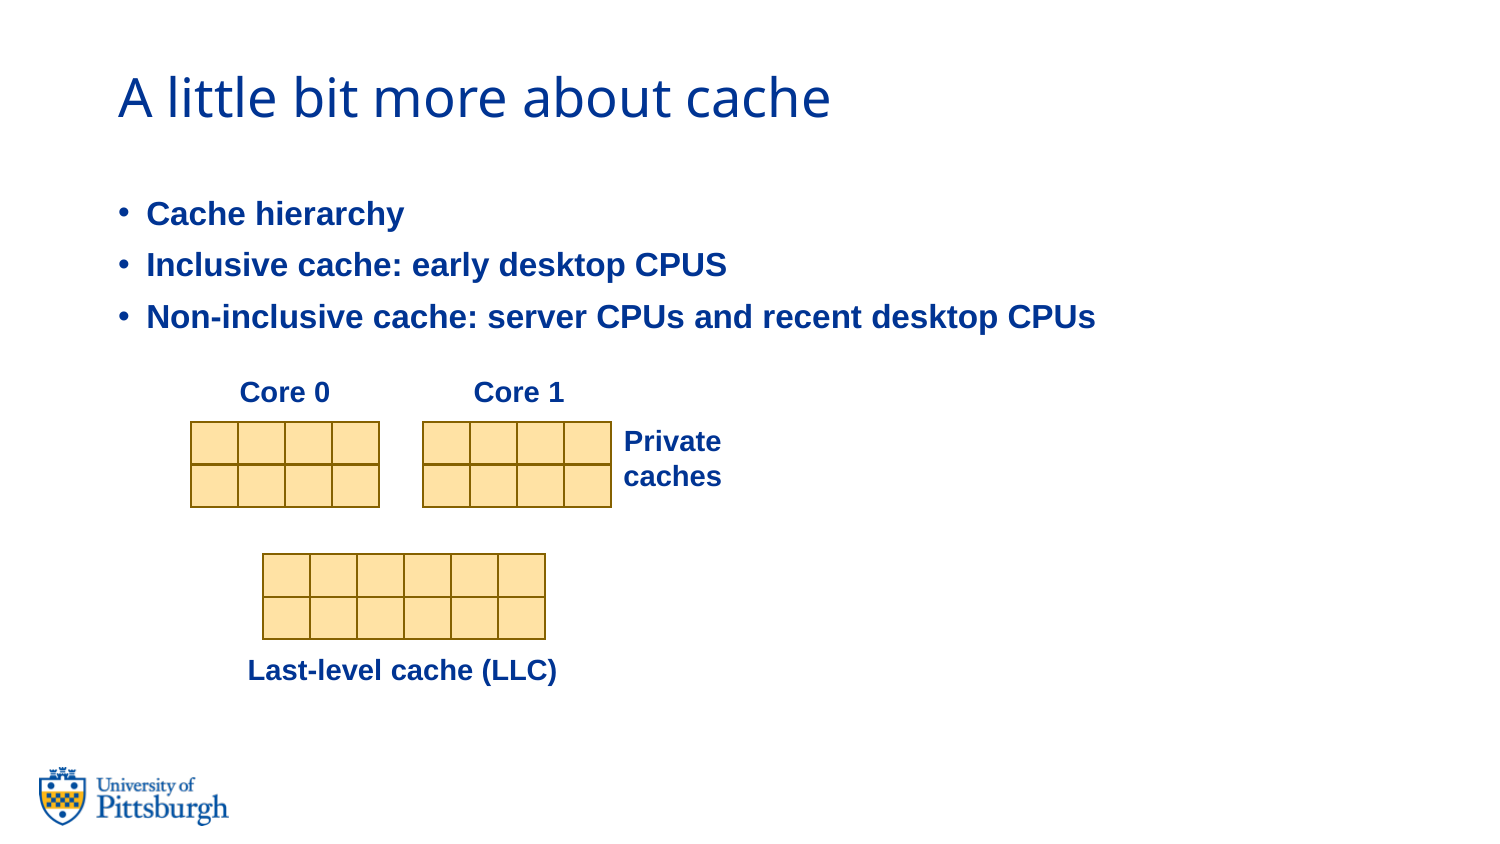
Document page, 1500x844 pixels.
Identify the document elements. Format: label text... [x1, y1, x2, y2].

text_box [450, 596, 497, 640]
text_box Core 0 [217, 366, 353, 416]
list Cache hierarchy Inclusive cache: early desktop CPUS Non-inclusive cache: server CPUs and recent desktop CPUs [103, 189, 1215, 496]
text_box [284, 464, 331, 508]
text_box [497, 596, 546, 640]
text_box [469, 464, 516, 508]
text_box [469, 421, 516, 464]
text_box [284, 421, 331, 464]
text_box [309, 596, 356, 640]
text_box [331, 464, 380, 508]
text_box [331, 421, 380, 464]
picture [39, 767, 229, 826]
text_box [450, 553, 497, 596]
text_box [190, 464, 237, 508]
text_box [516, 421, 563, 464]
title A little bit more about cache [103, 63, 1397, 208]
text_box [309, 553, 356, 596]
text_box [237, 421, 284, 464]
text_box Last-level cache (LLC) [191, 643, 615, 694]
text_box [422, 421, 469, 464]
text_box [262, 596, 309, 640]
text_box [563, 421, 586, 464]
text_box [403, 553, 450, 596]
text_box [516, 464, 563, 508]
text_box [356, 596, 403, 640]
text_box [563, 464, 612, 508]
text_box [190, 421, 237, 464]
text_box [422, 464, 469, 508]
text_box [403, 596, 450, 640]
text_box Core 1 [451, 366, 587, 416]
text_box [237, 464, 284, 508]
text_box [497, 553, 546, 596]
text_box [356, 553, 403, 596]
text_box [262, 553, 309, 596]
text_box Private caches [586, 414, 760, 500]
